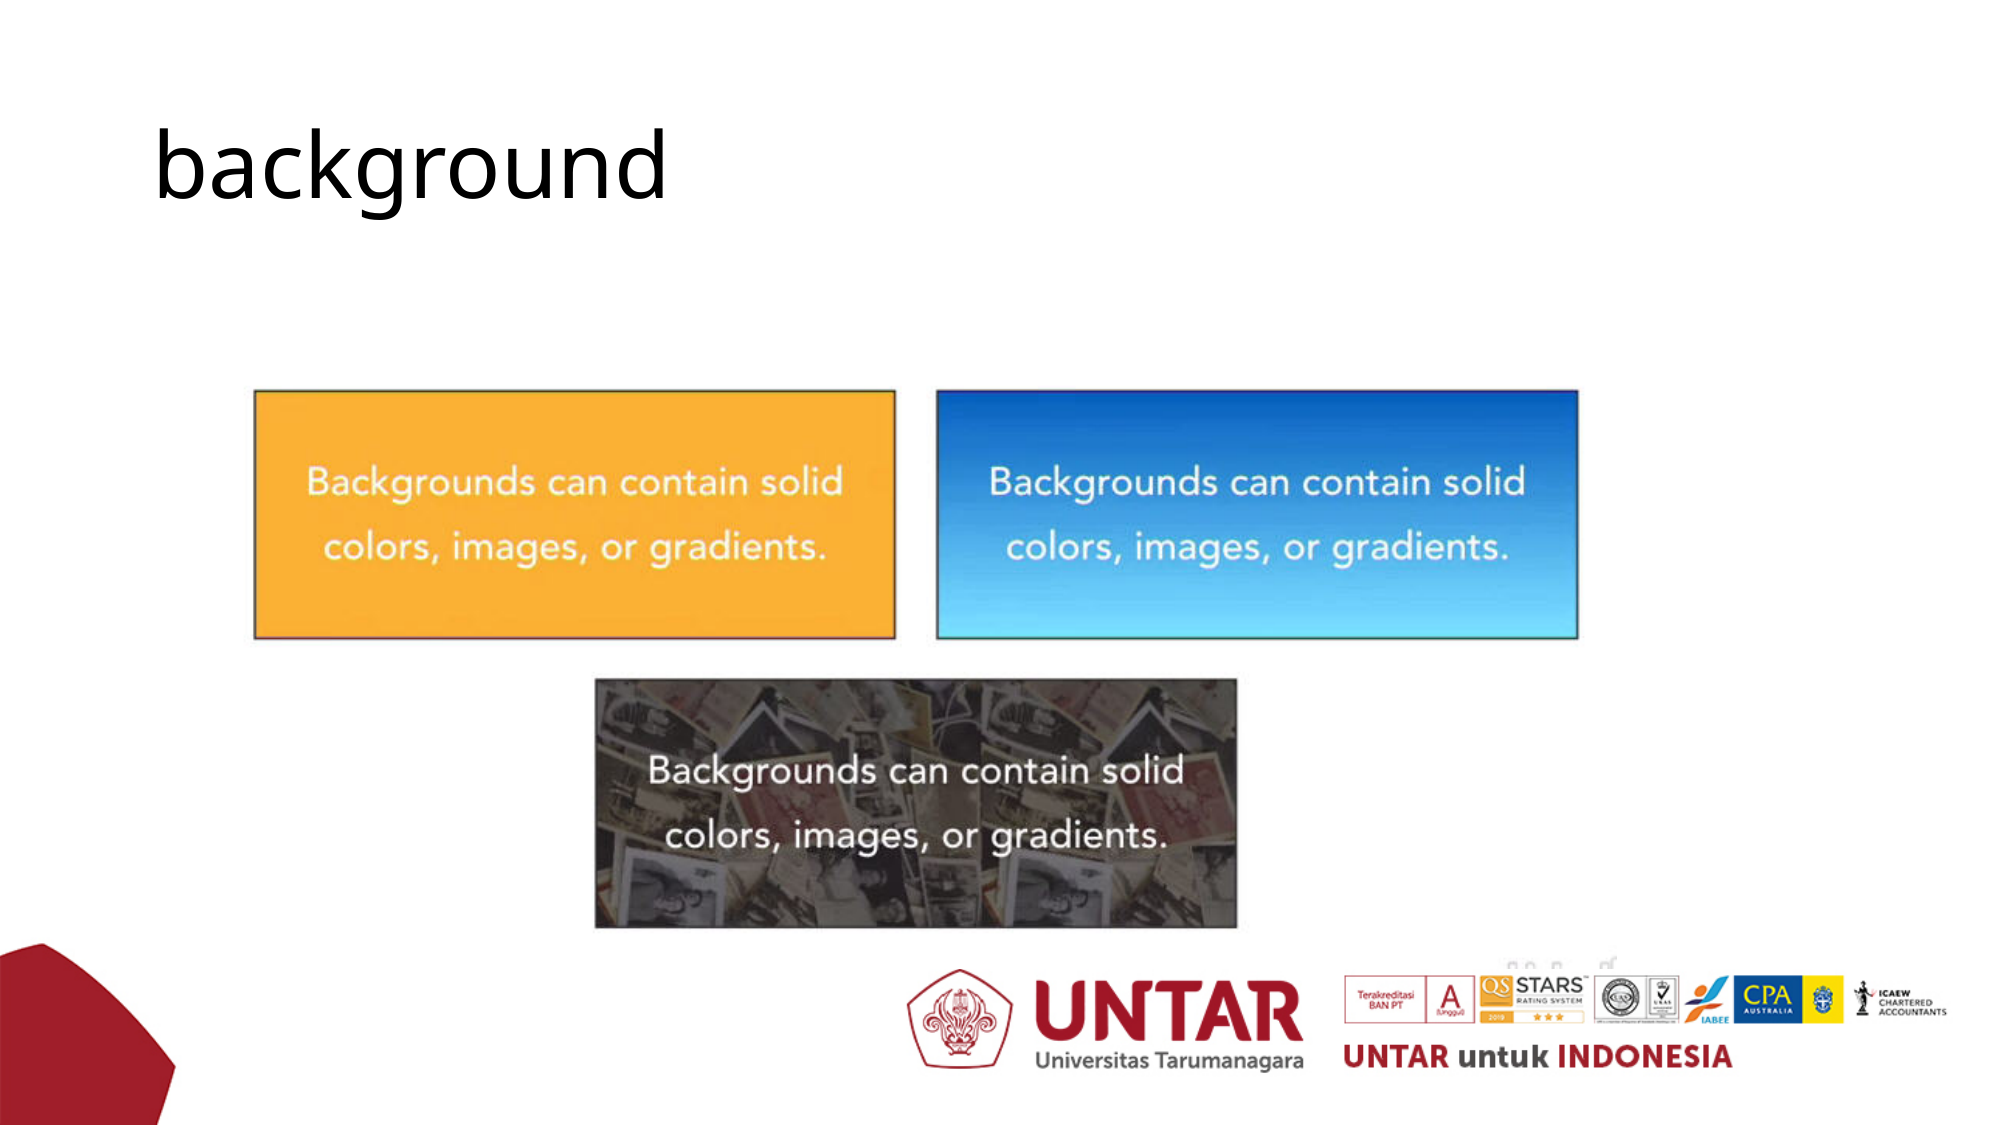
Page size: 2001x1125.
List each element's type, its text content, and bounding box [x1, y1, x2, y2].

picture [0, 0, 2001, 1125]
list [206, 349, 1617, 969]
title background [137, 59, 1863, 278]
